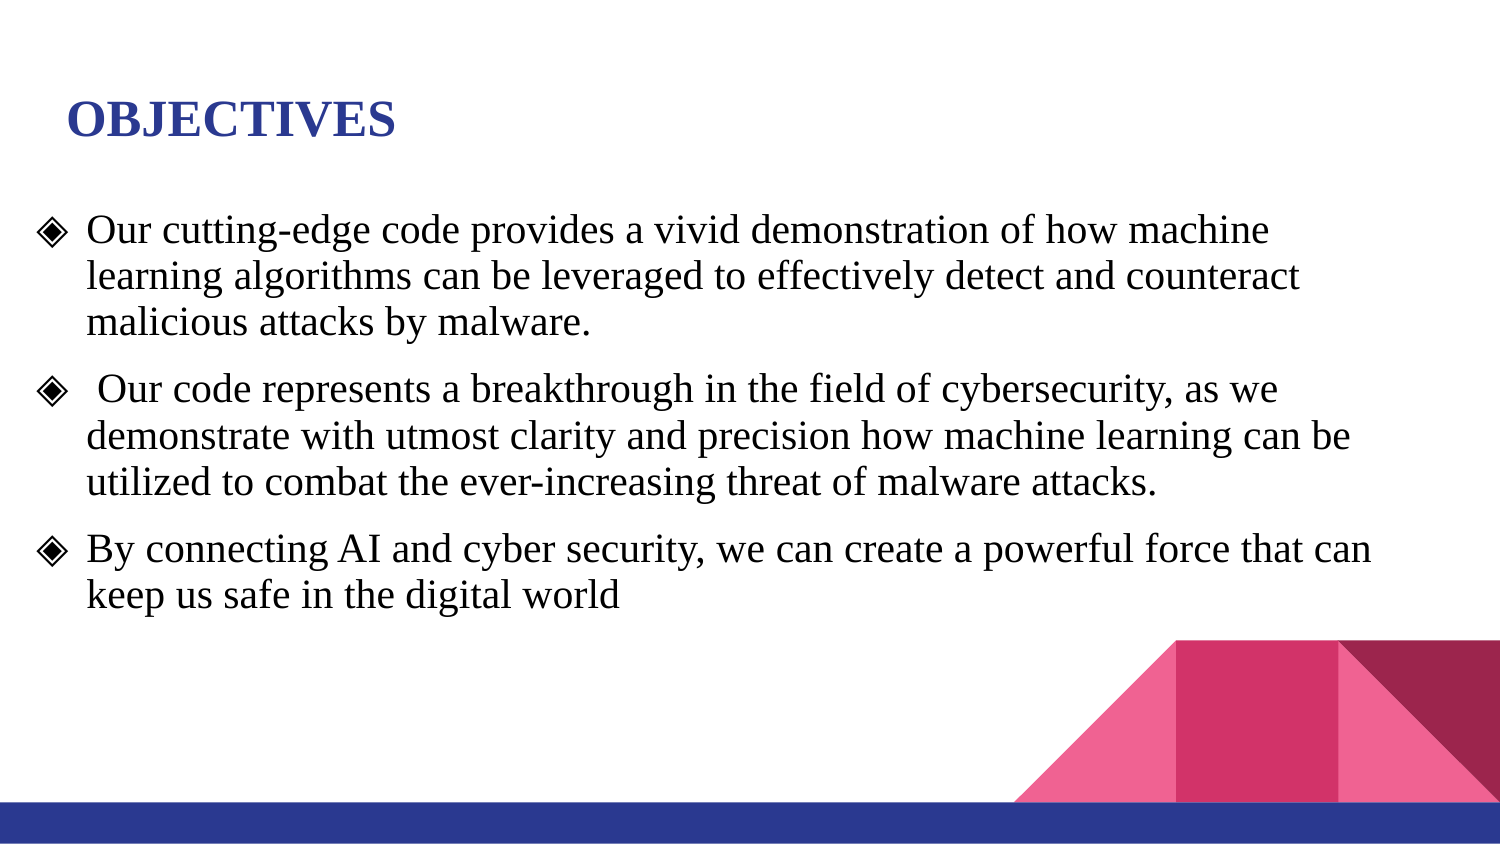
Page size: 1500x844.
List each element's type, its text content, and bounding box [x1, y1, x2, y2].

list Our cutting-edge code provides a vivid demonstration of how machine learning algorithms can be leveraged to effectively detect and counteract malicious attacks by malware. Our code represents a breakthrough in the field of cybersecurity, as we demonstrate with utmost clarity and precision how machine learning can be utilized to combat the ever-increasing threat of malware attacks. By connecting AI and cyber security, we can create a powerful force that can keep us safe in the digital world [15, 191, 1413, 739]
title OBJECTIVES [51, 67, 1449, 167]
